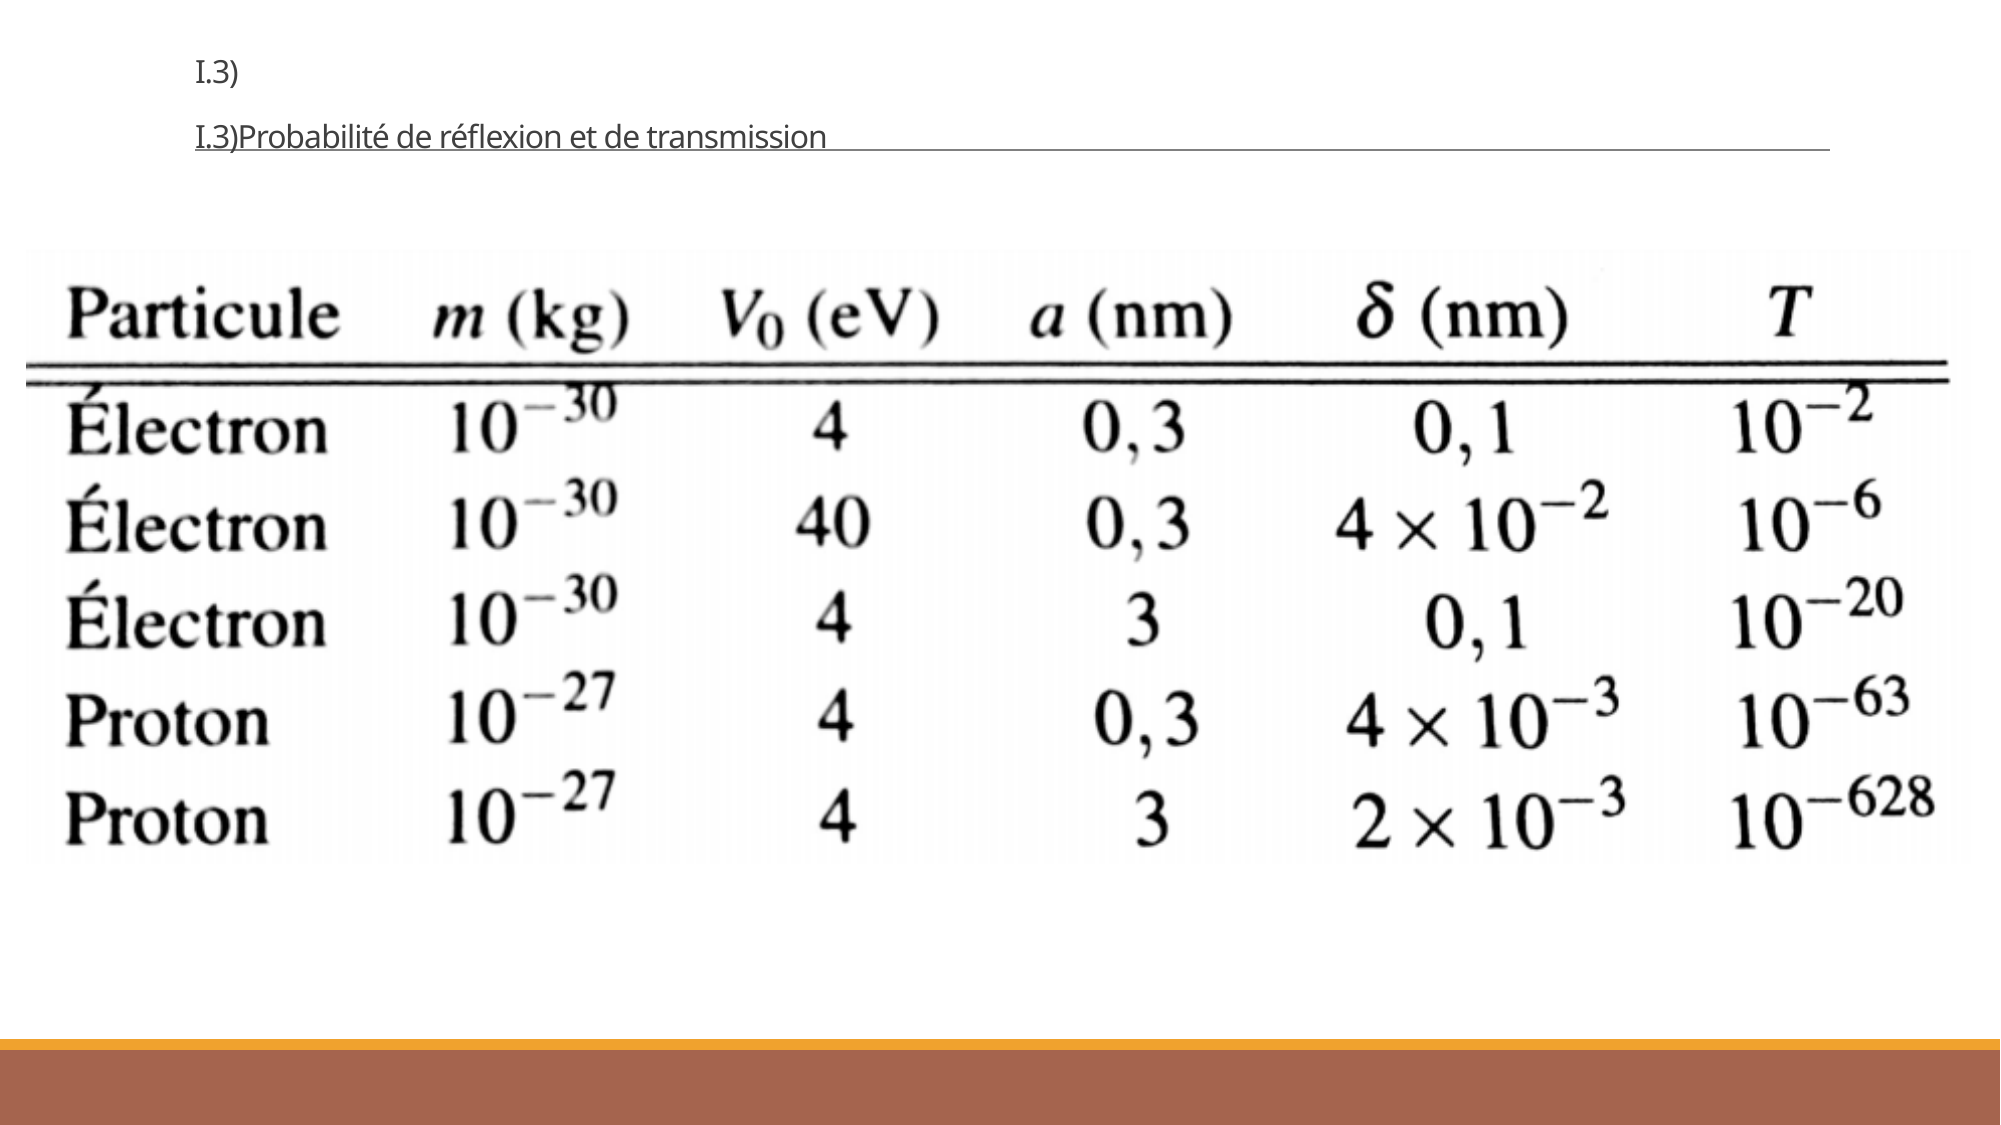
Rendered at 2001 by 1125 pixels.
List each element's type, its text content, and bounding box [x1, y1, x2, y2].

title I.3) I.3)Probabilité de réflexion et de transmission [180, 47, 1830, 163]
picture [26, 231, 1971, 892]
